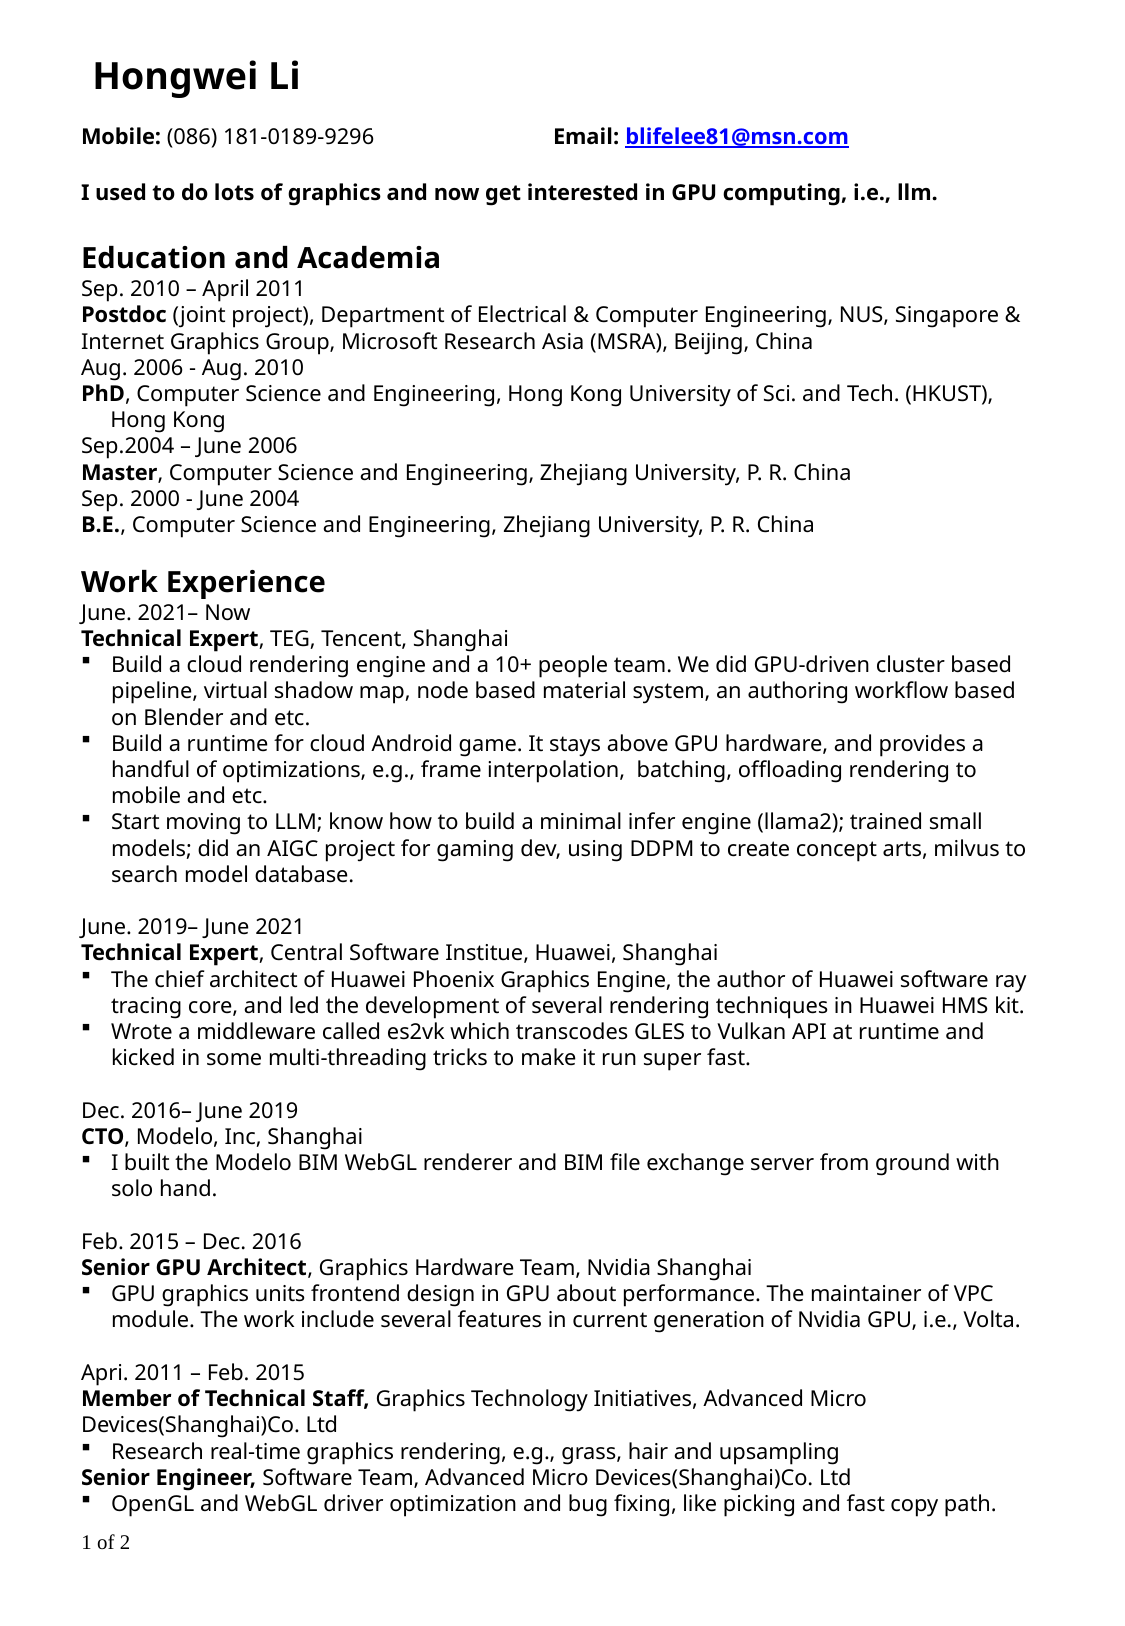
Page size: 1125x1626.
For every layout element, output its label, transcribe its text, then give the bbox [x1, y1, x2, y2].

text_box Hongwei Li [77, 44, 317, 105]
text_box 1 of 2 [66, 1521, 146, 1561]
text_box Mobile: (086) 181-0189-9296 Email: blifelee81@msn.com I used to do lots of graphics and now get interested in GPU computing, i.e., llm. Education and Academia Sep. 2010 – April 2011 Postdoc (joint project), Department of Electrical & Computer Engineering, NUS, Singapore & Internet Graphics Group, Microsoft Research Asia (MSRA), Beijing, China Aug. 2006 - Aug. 2010 PhD, Computer Science and Engineering, Hong Kong University of Sci. and Tech. (HKUST), Hong Kong Sep.2004 – June 2006 Master, Computer Science and Engineering, Zhejiang University, P. R. China Sep. 2000 - June 2004 B.E., Computer Science and Engineering, Zhejiang University, P. R. China Work Experience June. 2021– Now Technical Expert, TEG, Tencent, Shanghai Build a cloud rendering engine and a 10+ people team. We did GPU-driven cluster based pipeline, virtual shadow map, node based material system, an authoring workflow based on Blender and etc. Build a runtime for cloud Android game. It stays above GPU hardware, and provides a handful of optimizations, e.g., frame interpolation, batching, offloading rendering to mobile and etc. Start moving to LLM; know how to build a minimal infer engine (llama2); trained small models; did an AIGC project for gaming dev, using DDPM to create concept arts, milvus to search model database. June. 2019– June 2021 Technical Expert, Central Software Institue, Huawei, Shanghai The chief architect of Huawei Phoenix Graphics Engine, the author of Huawei software ray tracing core, and led the development of several rendering techniques in Huawei HMS kit. Wrote a middleware called es2vk which transcodes GLES to Vulkan API at runtime and kicked in some multi-threading tricks to make it run super fast. Dec. 2016– June 2019 CTO, Modelo, Inc, Shanghai I built the Modelo BIM WebGL renderer and BIM file exchange server from ground with solo hand. Feb. 2015 – Dec. 2016 Senior GPU Architect, Graphics Hardware Team, Nvidia Shanghai GPU graphics units frontend design in GPU about performance. The maintainer of VPC module. The work include several features in current generation of Nvidia GPU, i.e., Volta. Apri. 2011 – Feb. 2015 Member of Technical Staff, Graphics Technology Initiatives, Advanced Micro Devices(Shanghai)Co. Ltd Research real-time graphics rendering, e.g., grass, hair and upsampling Senior Engineer, Software Team, Advanced Micro Devices(Shanghai)Co. Ltd OpenGL and WebGL driver optimization and bug fixing, like picking and fast copy path. [66, 115, 1047, 1550]
